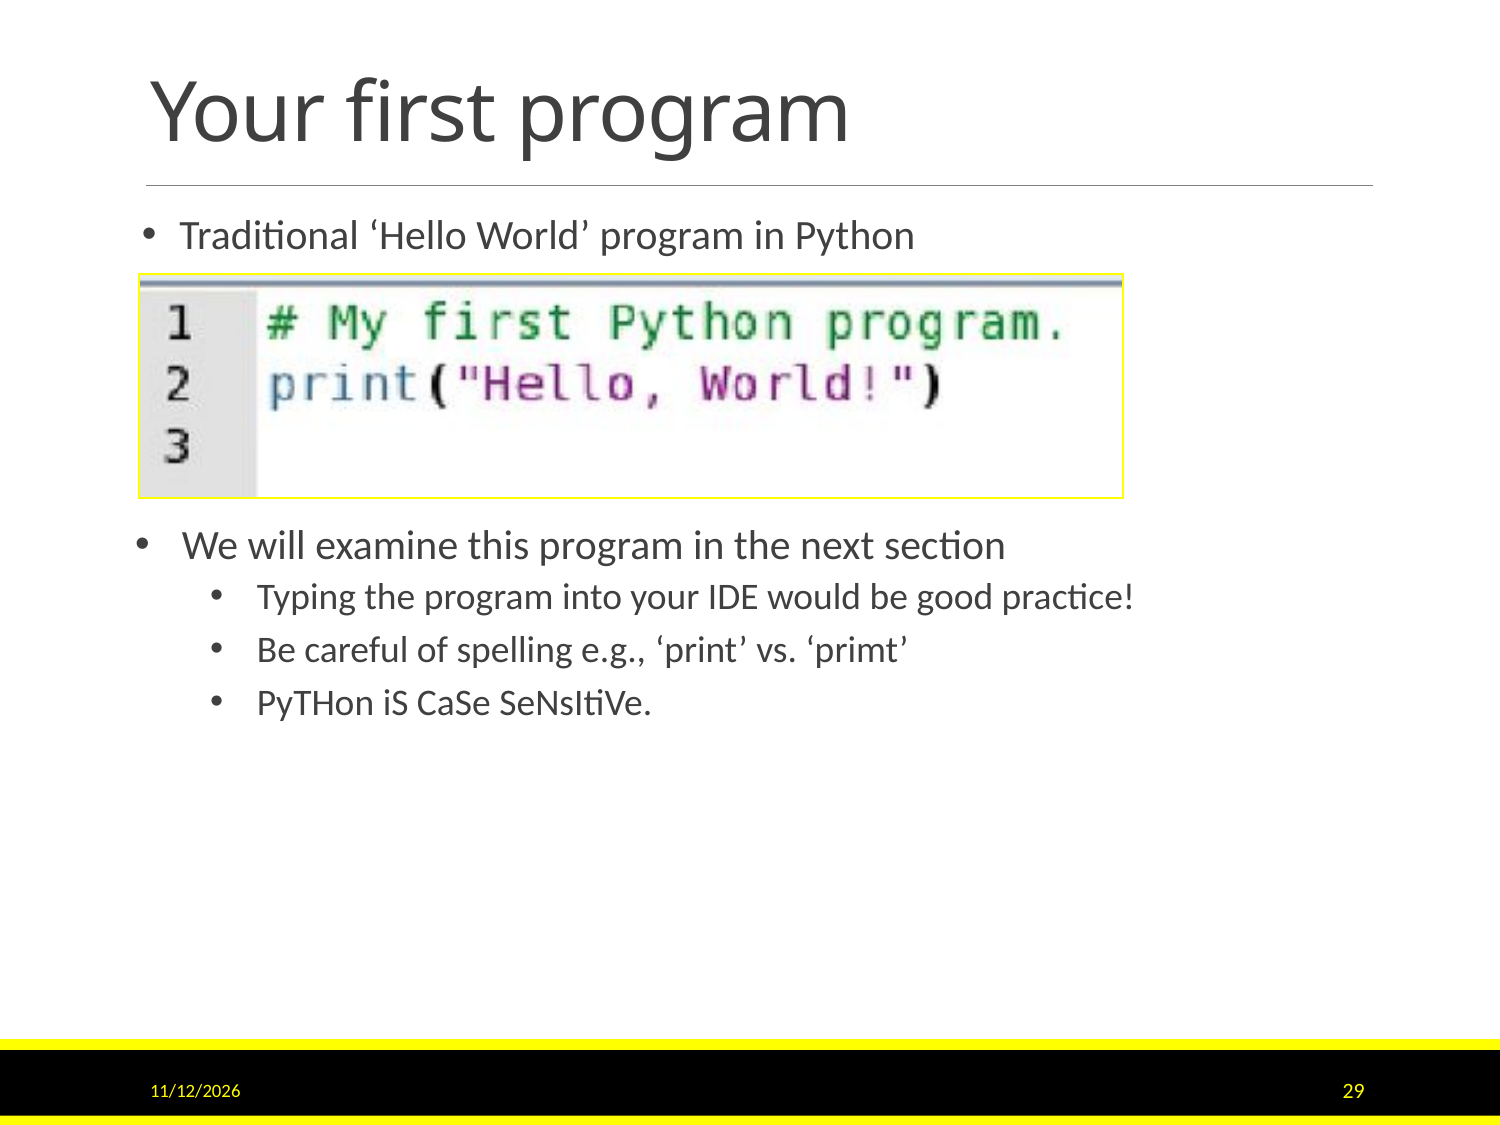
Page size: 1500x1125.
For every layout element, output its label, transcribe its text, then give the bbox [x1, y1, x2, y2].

picture [139, 274, 1123, 498]
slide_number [135, 1059, 440, 1120]
title Your first program [135, 47, 1373, 167]
text_box We will examine this program in the next section Typing the program into your IDE would be good practice! Be careful of spelling e.g., ‘print’ vs. ‘primt’ PyTHon iS CaSe SeNsItiVe. [135, 515, 1373, 774]
list Traditional ‘Hello World’ program in Python [141, 205, 1380, 275]
slide_number 29 [1218, 1059, 1380, 1120]
